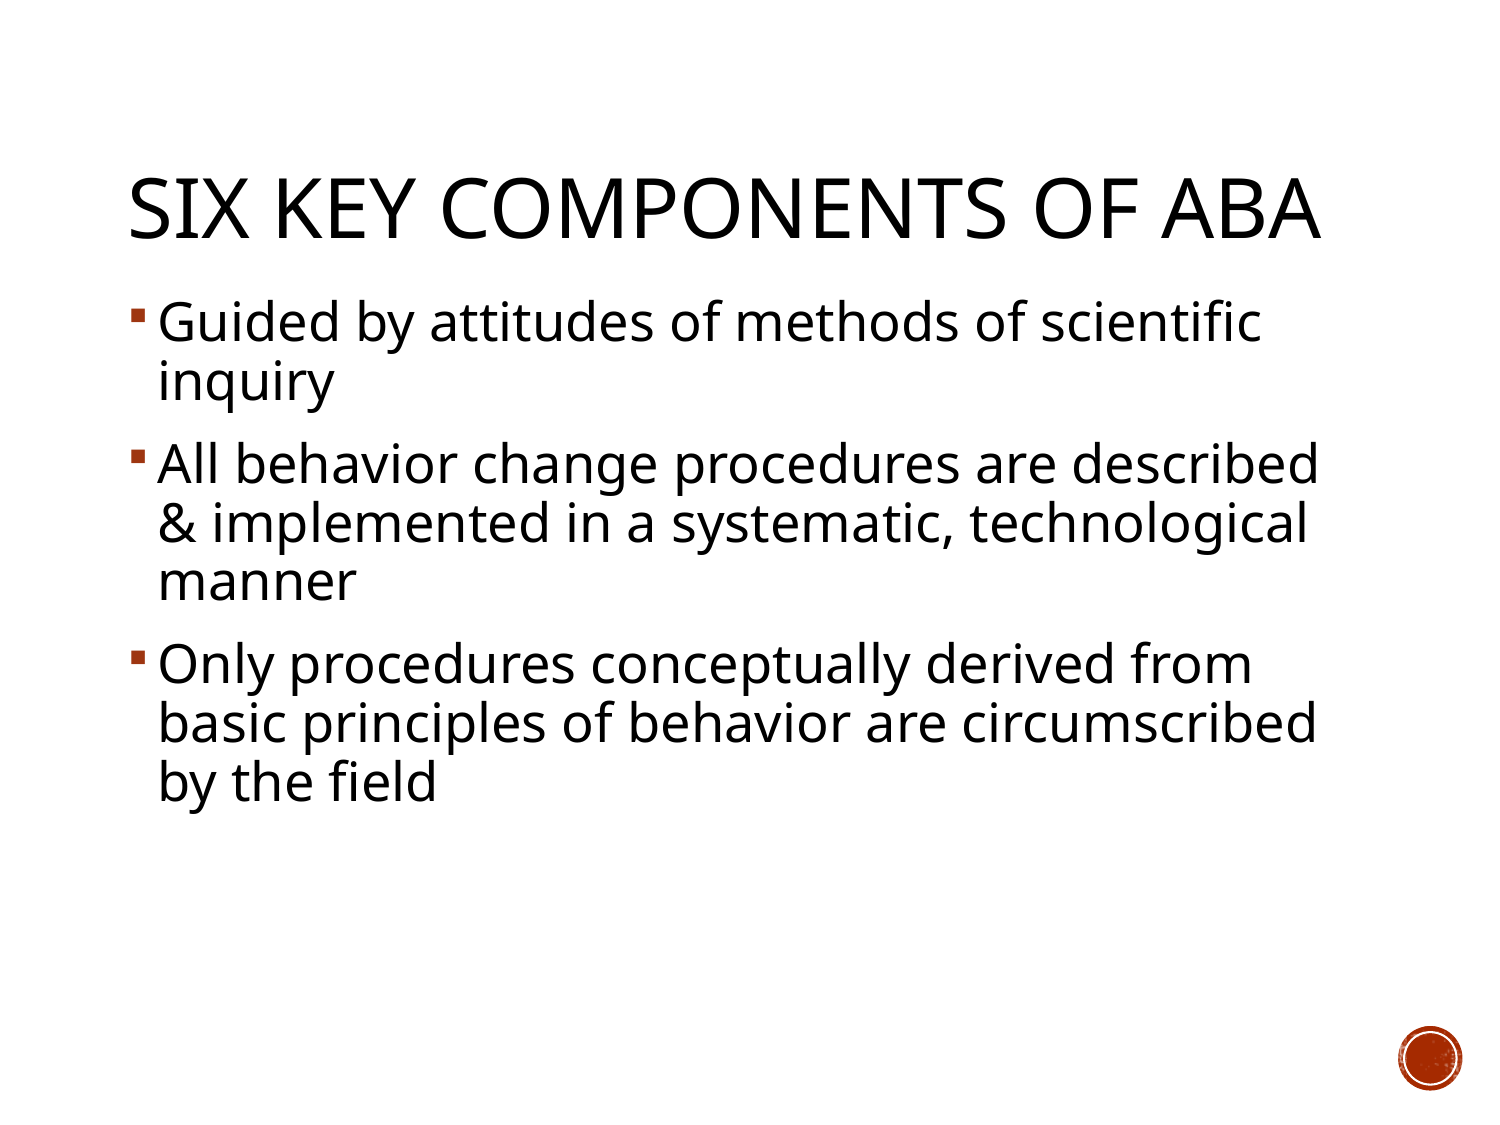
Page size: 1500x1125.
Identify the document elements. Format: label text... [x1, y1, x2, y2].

list Guided by attitudes of methods of scientific inquiry All behavior change procedures are described & implemented in a systematic, technological manner Only procedures conceptually derived from basic principles of behavior are circumscribed by the field [112, 287, 1388, 1013]
title Six Key Components of ABA [112, 79, 1388, 287]
